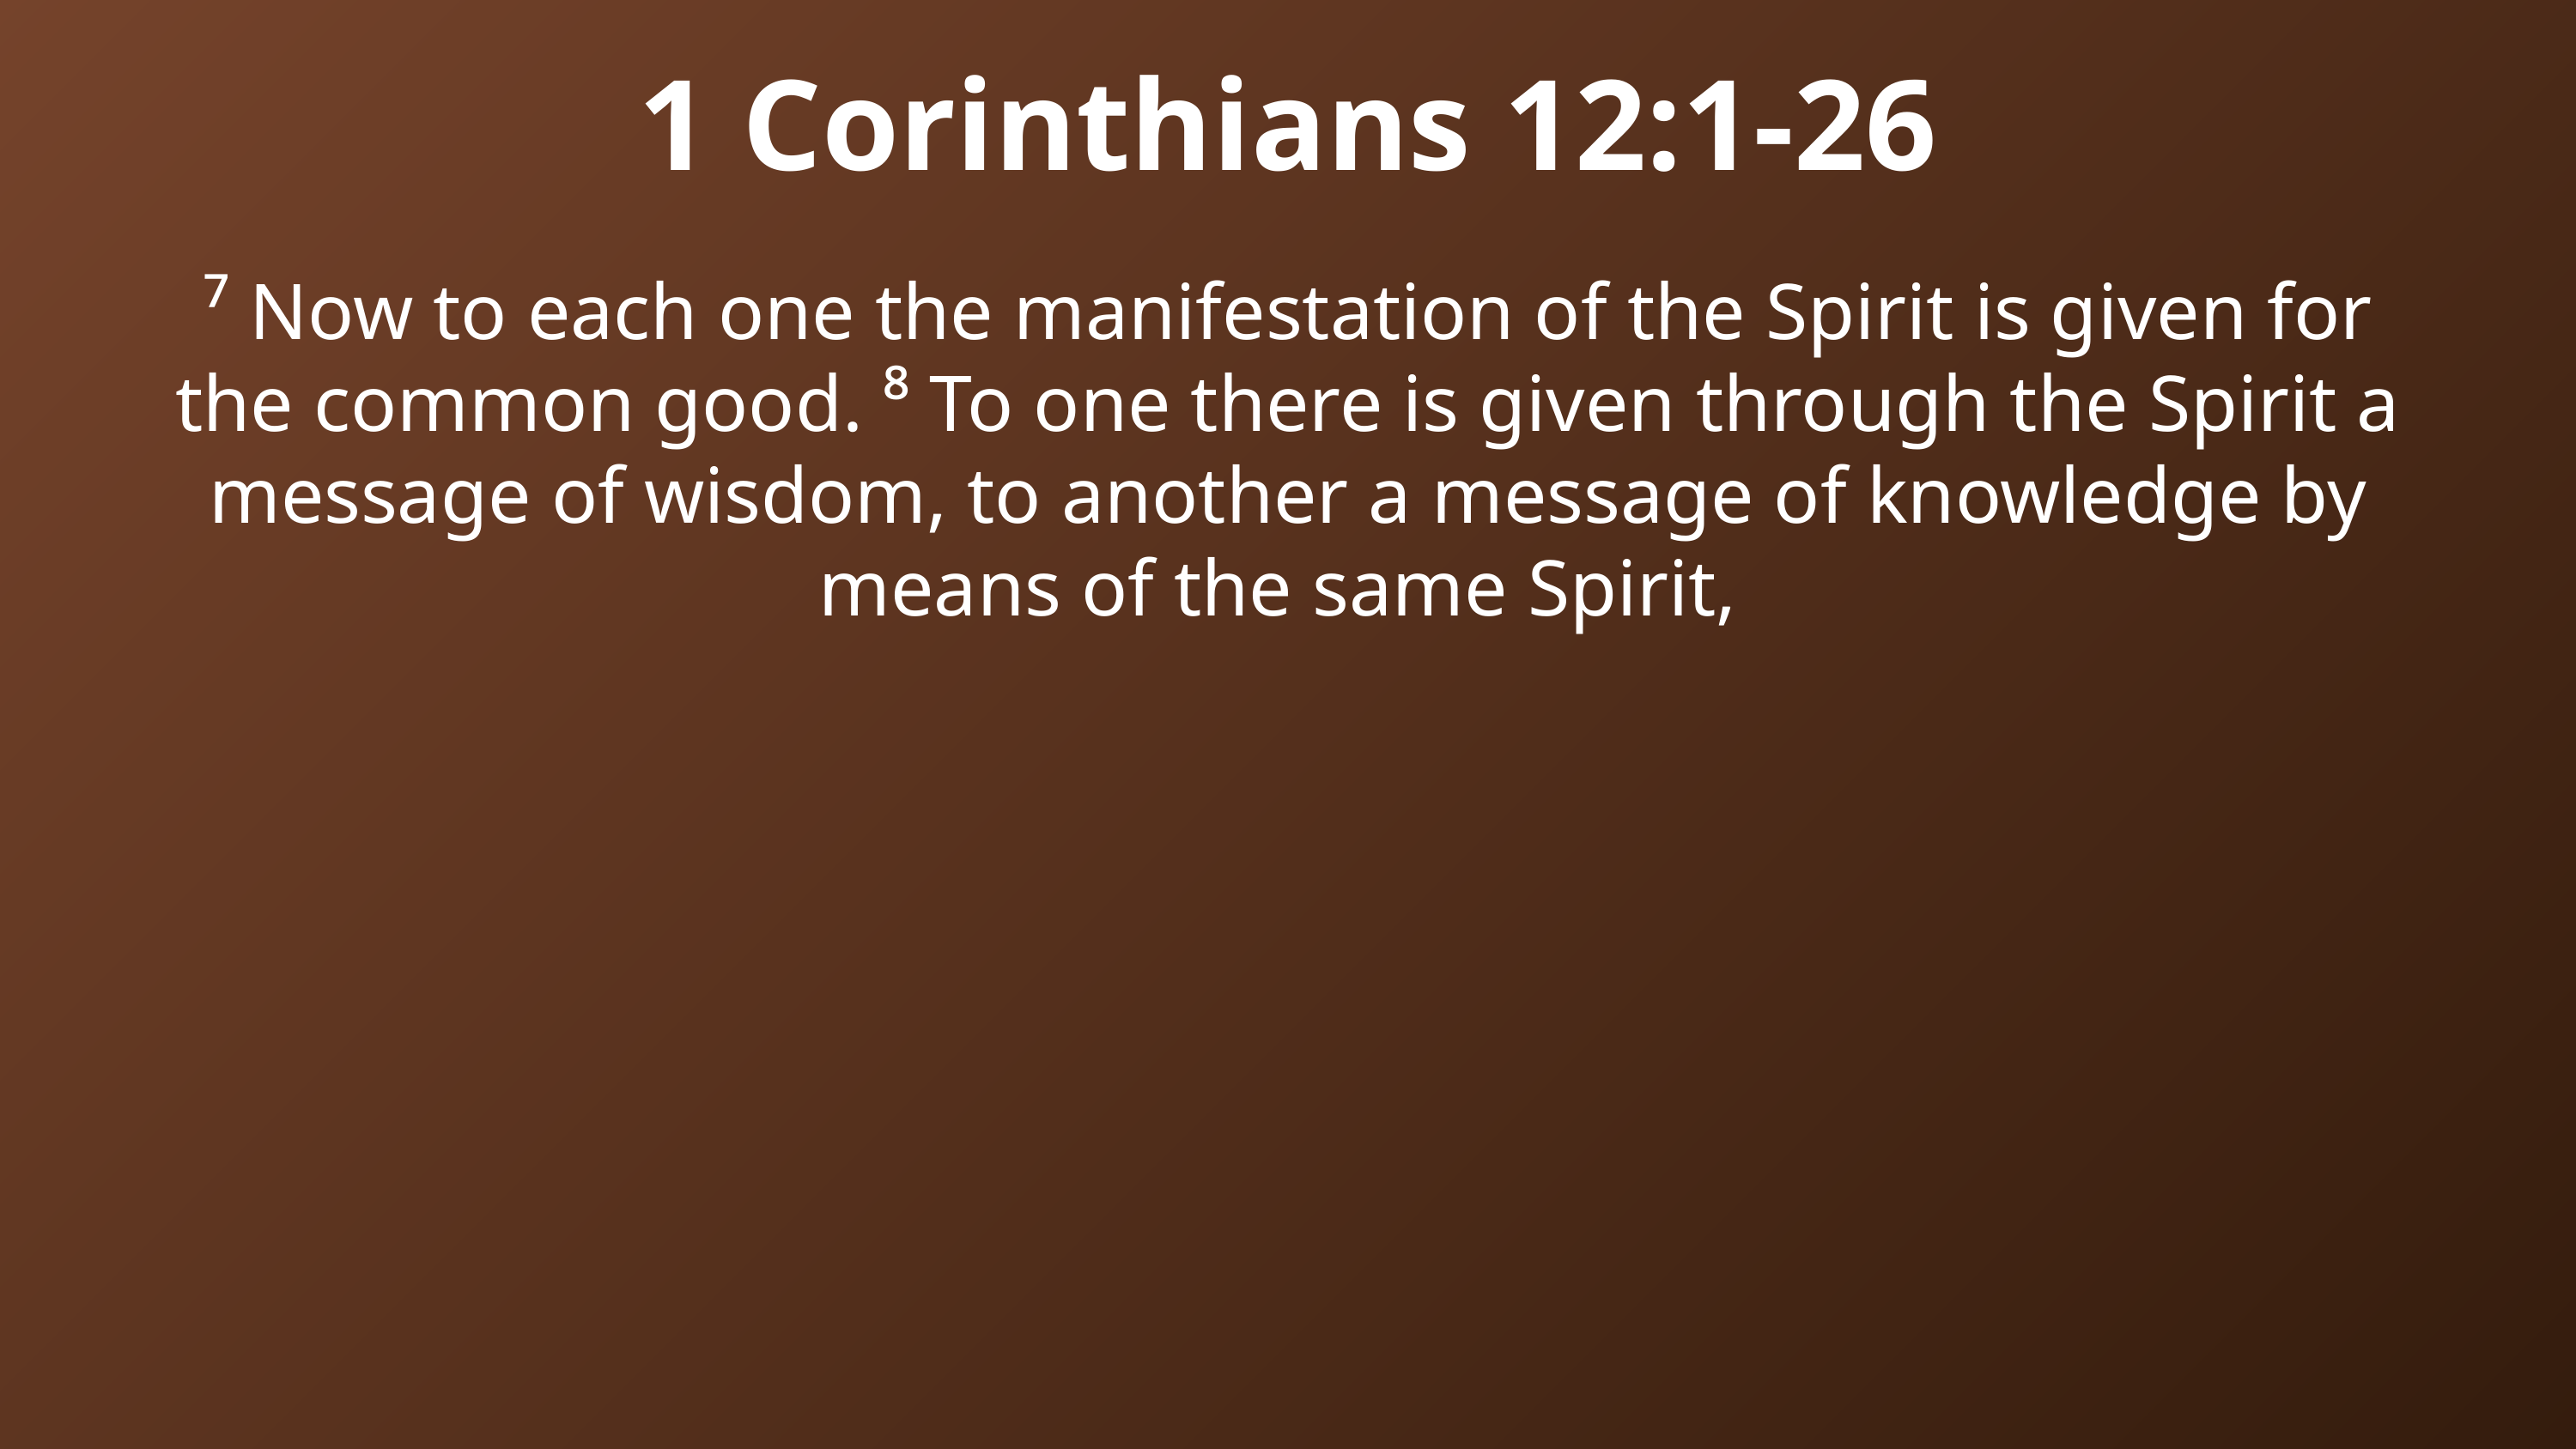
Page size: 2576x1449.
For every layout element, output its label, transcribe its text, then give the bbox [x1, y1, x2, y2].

text_box 1 Corinthians 12:1-26 [128, 38, 2447, 202]
text_box ⁷ Now to each one the manifestation of the Spirit is given for the common good. ⁸ To one there is given through the Spirit a message of wisdom, to another a message of knowledge by means of the same Spirit, [128, 256, 2447, 638]
